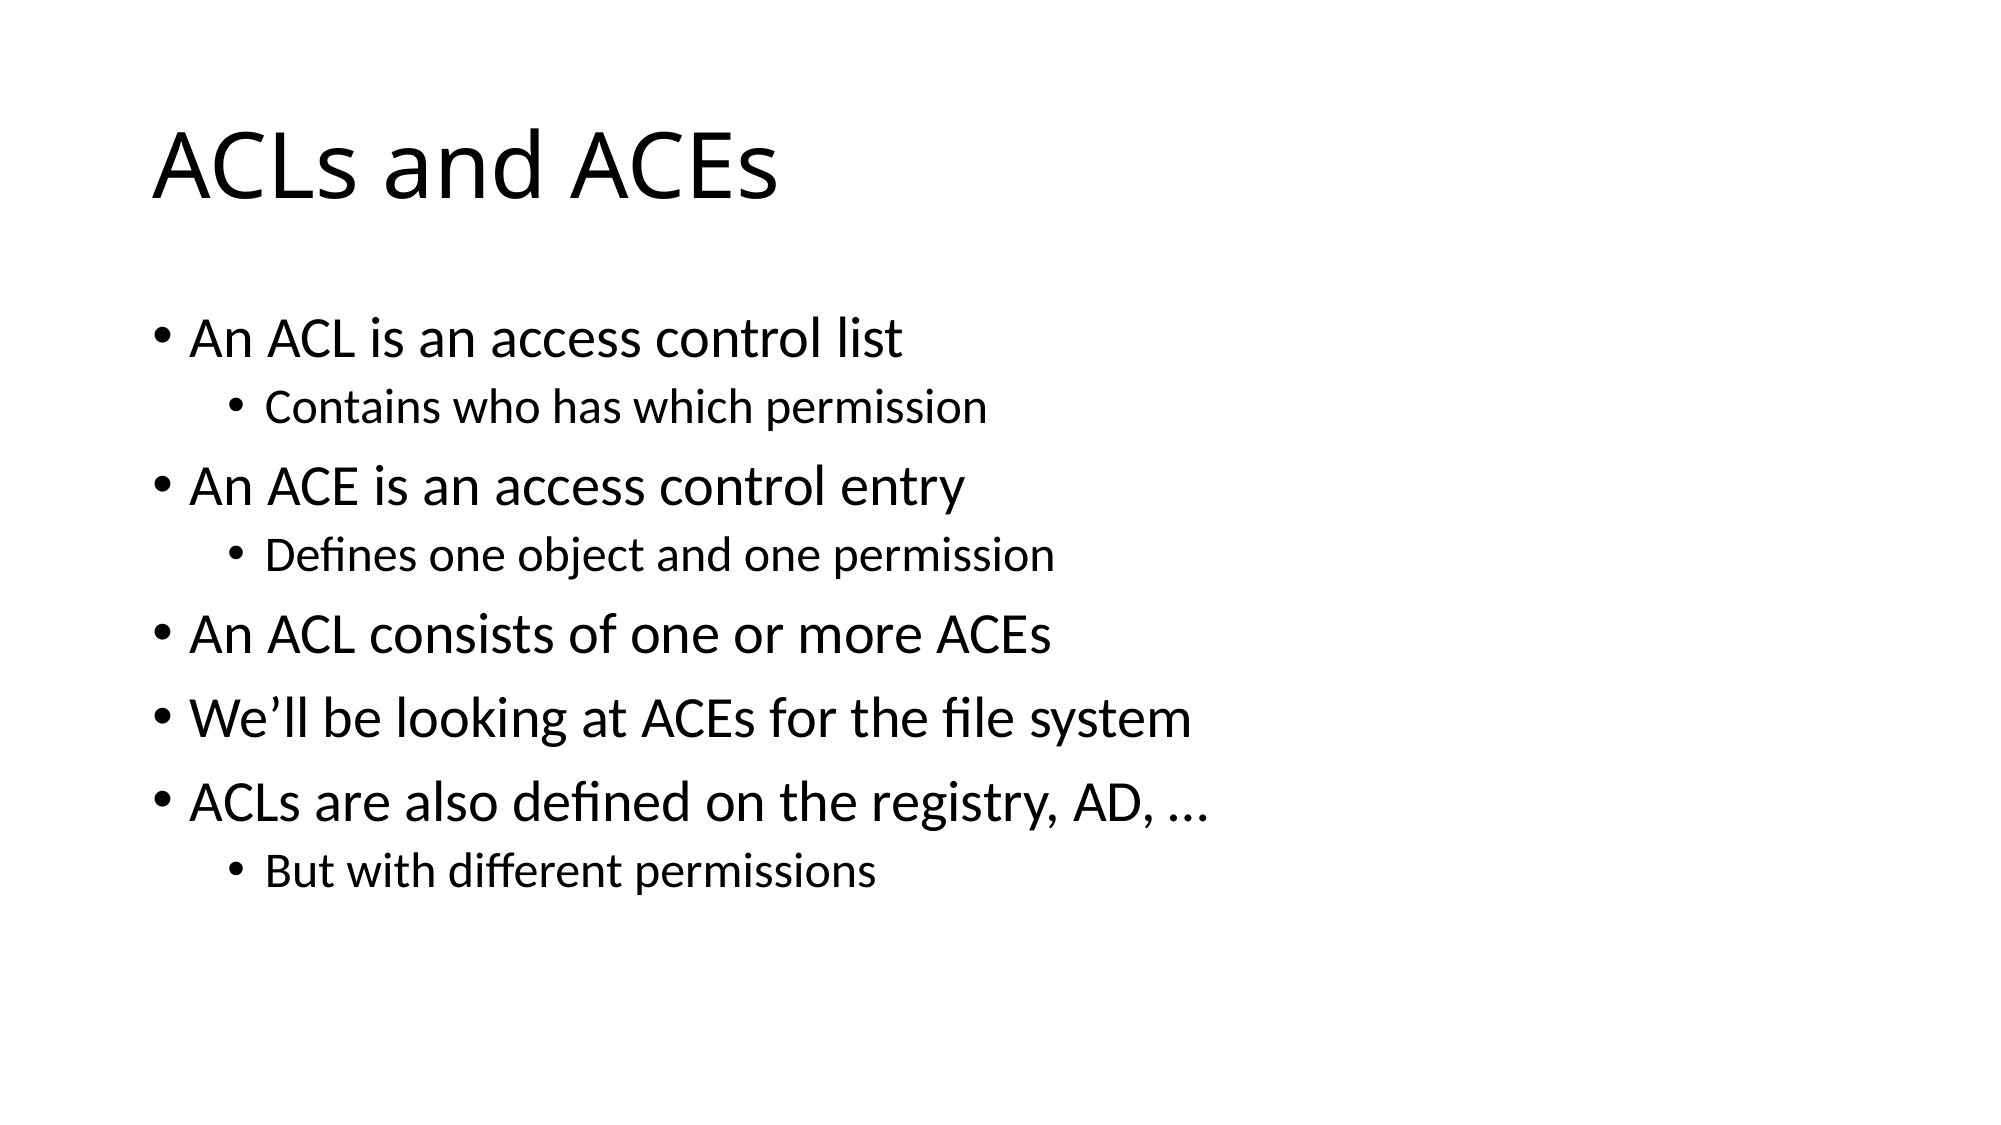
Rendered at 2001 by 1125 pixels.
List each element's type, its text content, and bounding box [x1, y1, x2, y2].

title ACLs and ACEs [137, 59, 1863, 278]
list An ACL is an access control list Contains who has which permission An ACE is an access control entry Defines one object and one permission An ACL consists of one or more ACEs We’ll be looking at ACEs for the file system ACLs are also defined on the registry, AD, … But with different permissions [137, 299, 1863, 1014]
